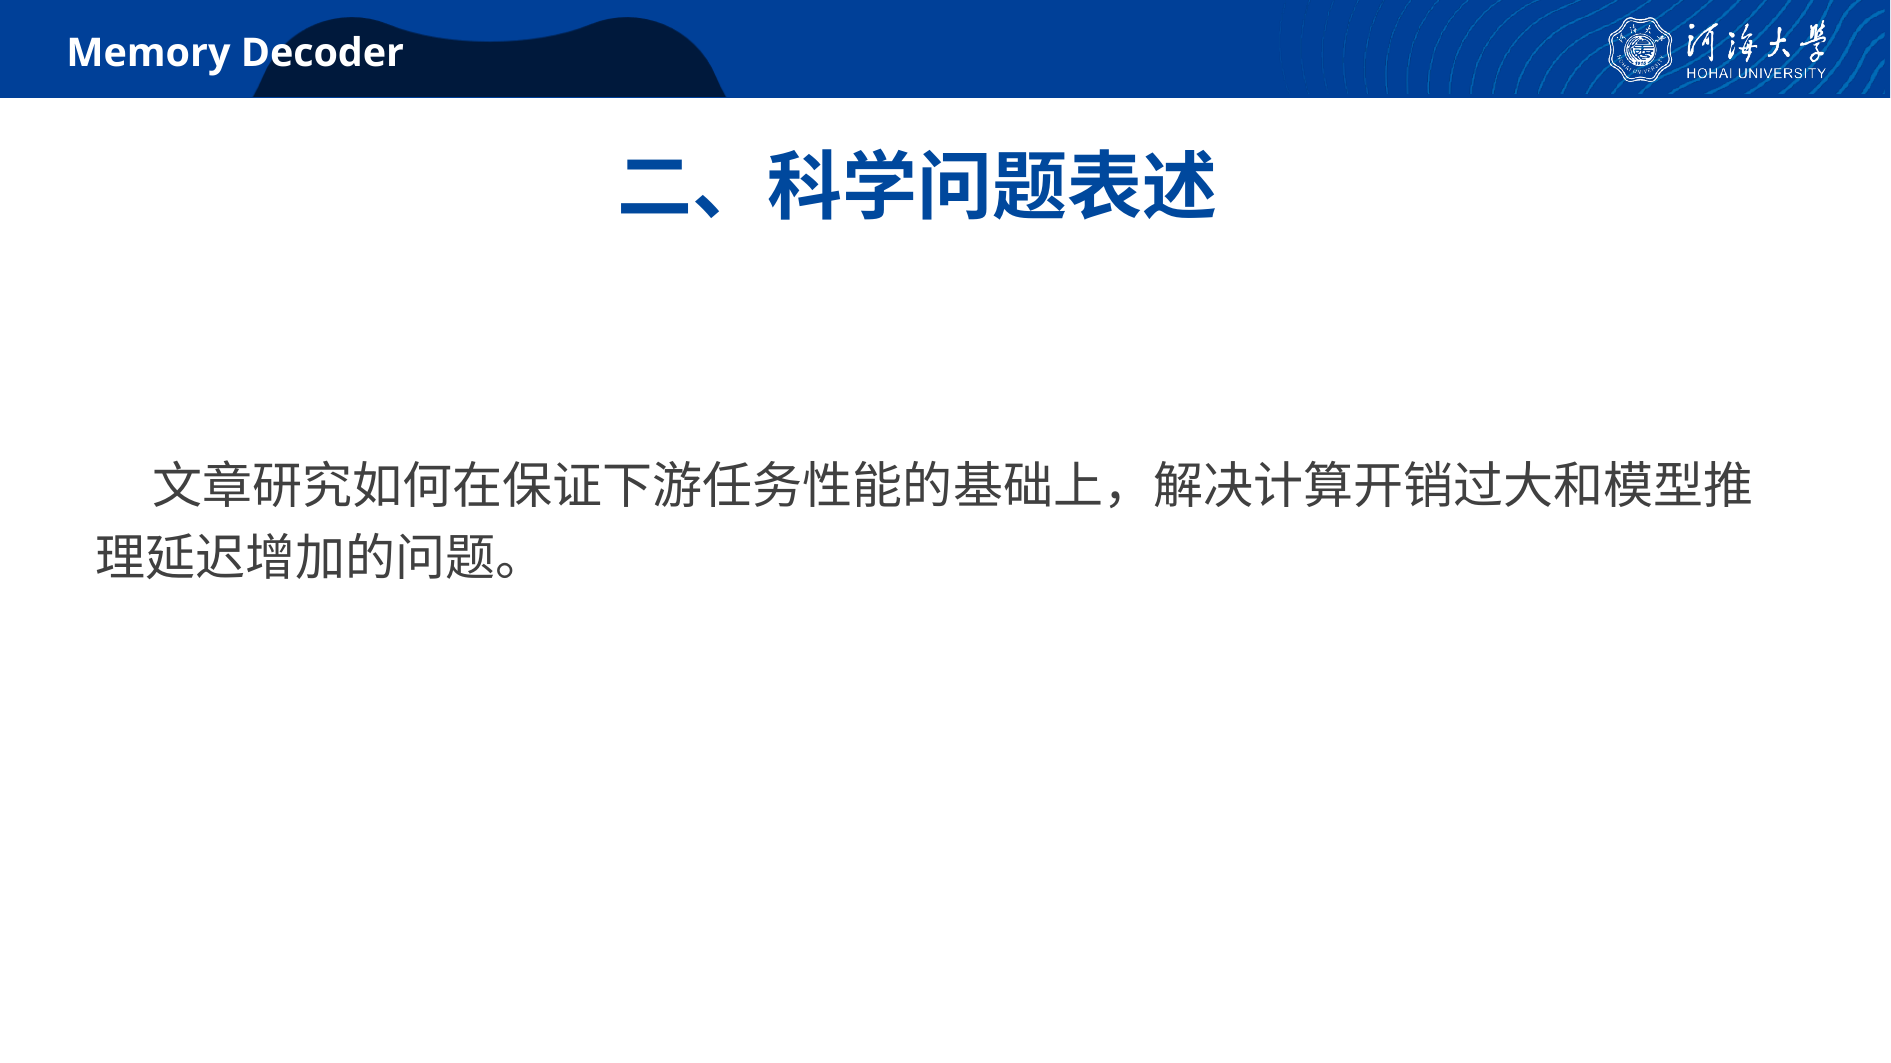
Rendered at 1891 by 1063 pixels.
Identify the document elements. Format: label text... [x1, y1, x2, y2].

picture [1279, 0, 1885, 351]
picture [61, 17, 918, 97]
text_box [0, 0, 1534, 99]
text_box [1629, 0, 1891, 99]
text_box Memory Decoder [52, 20, 61, 82]
text_box 二、科学问题表述 [598, 129, 1237, 239]
text_box 文章研究如何在保证下游任务性能的基础上，解决计算开销过大和模型推理延迟增加的问题。 [81, 434, 1809, 593]
